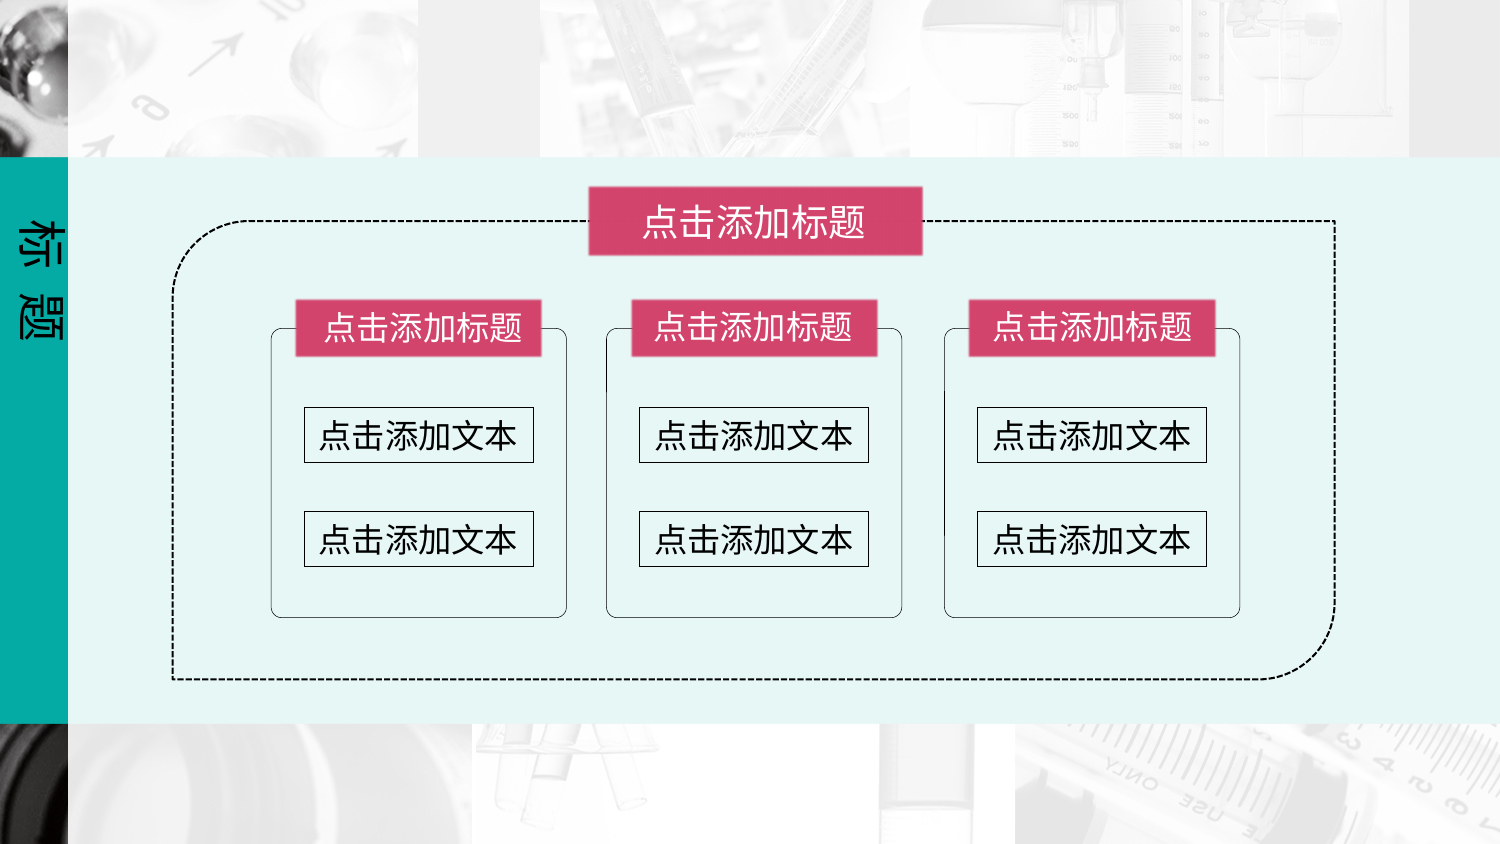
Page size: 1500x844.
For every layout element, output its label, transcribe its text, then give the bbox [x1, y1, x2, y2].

text_box [588, 251, 924, 257]
text_box 点击添加标题 [568, 191, 939, 251]
picture [0, 0, 1500, 844]
text_box 标 题 [0, 204, 82, 351]
text_box 点击添加标题 [924, 299, 1261, 355]
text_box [606, 328, 903, 618]
text_box [170, 218, 1337, 682]
text_box 点击添加标题 [255, 299, 585, 355]
text_box [588, 186, 923, 191]
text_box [270, 328, 567, 618]
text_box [944, 328, 1241, 618]
text_box 点击添加标题 [585, 299, 921, 355]
